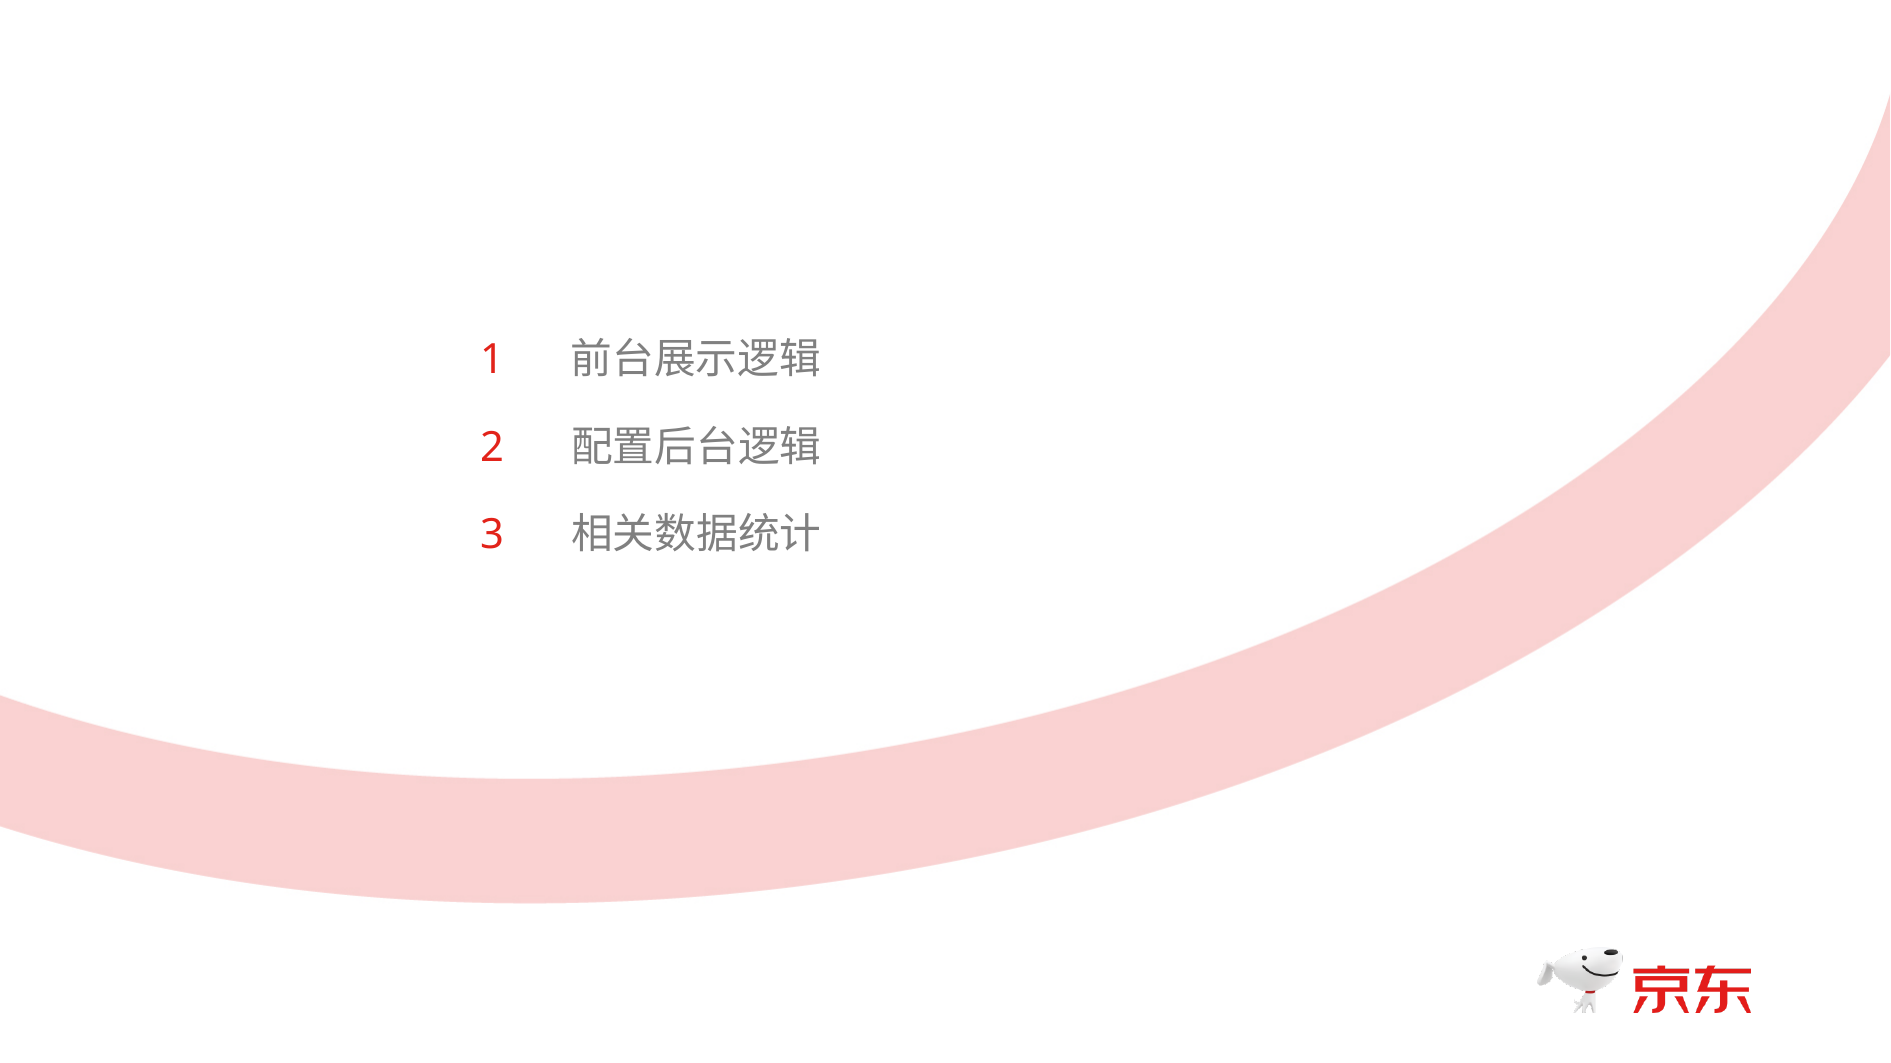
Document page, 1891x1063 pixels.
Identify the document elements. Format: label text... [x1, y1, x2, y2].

list 1 [465, 324, 555, 390]
list 2 [465, 411, 556, 480]
list 配置后台逻辑 [556, 411, 1194, 480]
list 相关数据统计 [556, 499, 1194, 567]
list 前台展示逻辑 [555, 324, 1194, 390]
picture [0, 0, 1891, 1063]
list 3 [465, 499, 556, 567]
